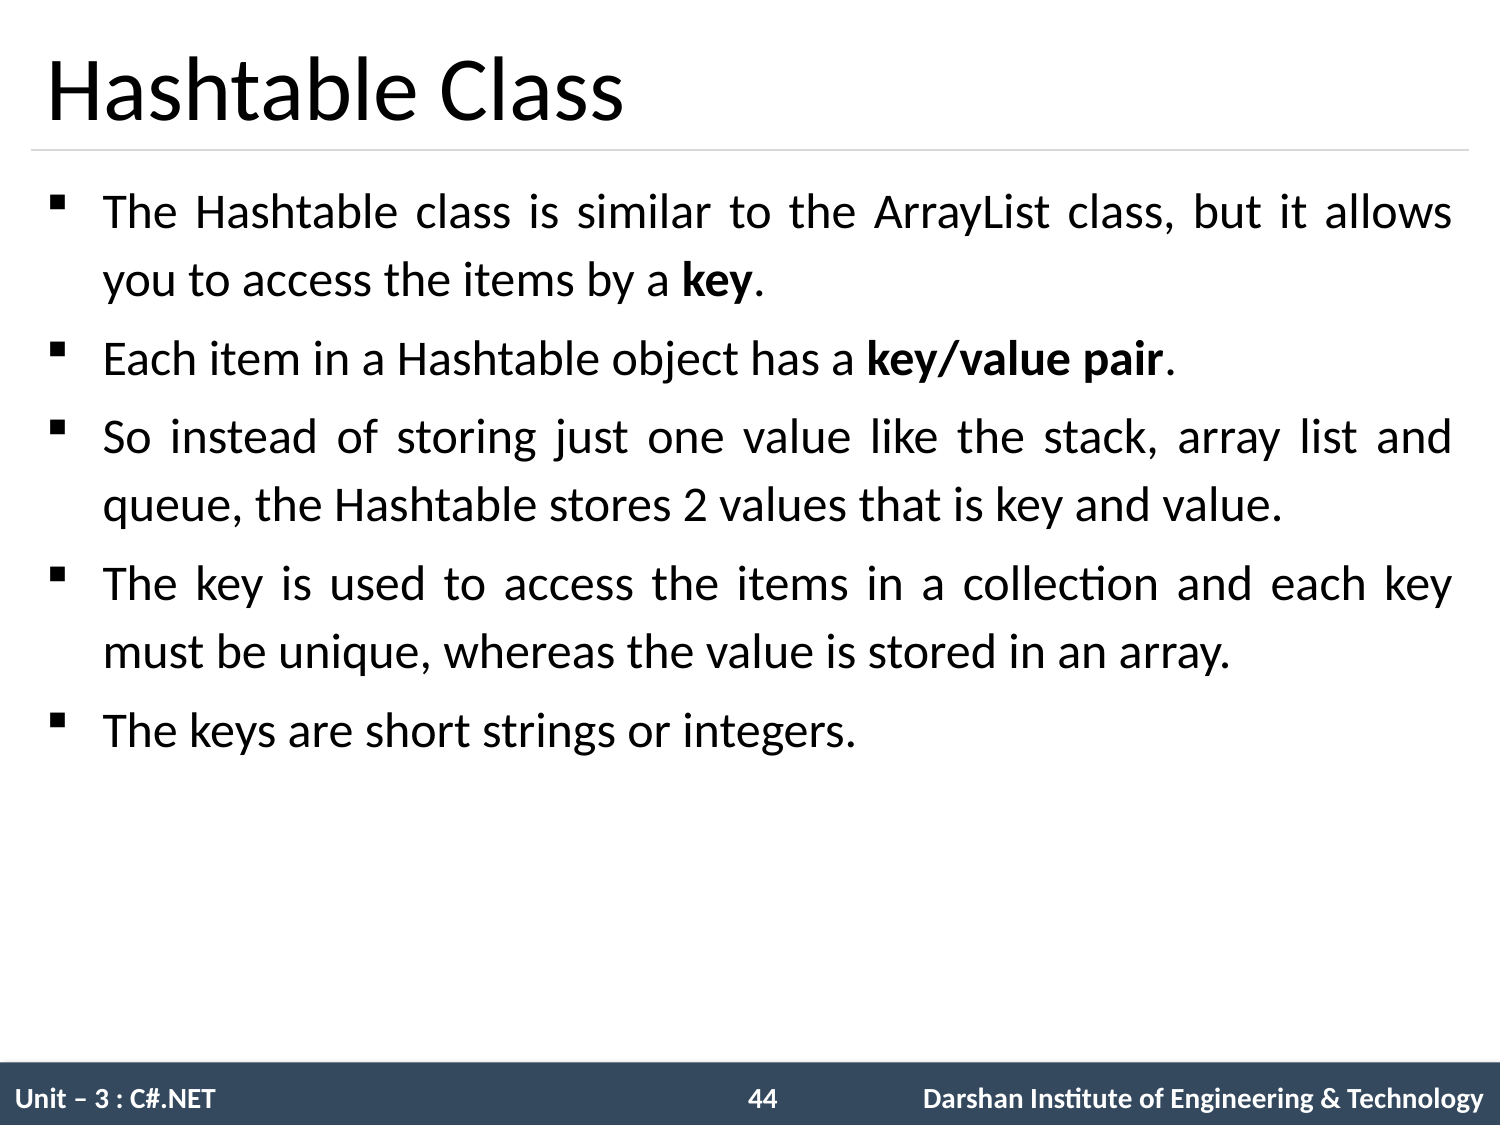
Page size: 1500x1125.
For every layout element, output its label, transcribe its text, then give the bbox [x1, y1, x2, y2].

list The Hashtable class is similar to the ArrayList class, but it allows you to access the items by a key. Each item in a Hashtable object has a key/value pair. So instead of storing just one value like the stack, array list and queue, the Hashtable stores 2 values that is key and value. The key is used to access the items in a collection and each key must be unique, whereas the value is stored in an array. The keys are short strings or integers. [31, 162, 1469, 1038]
title Hashtable Class [31, 17, 1469, 150]
